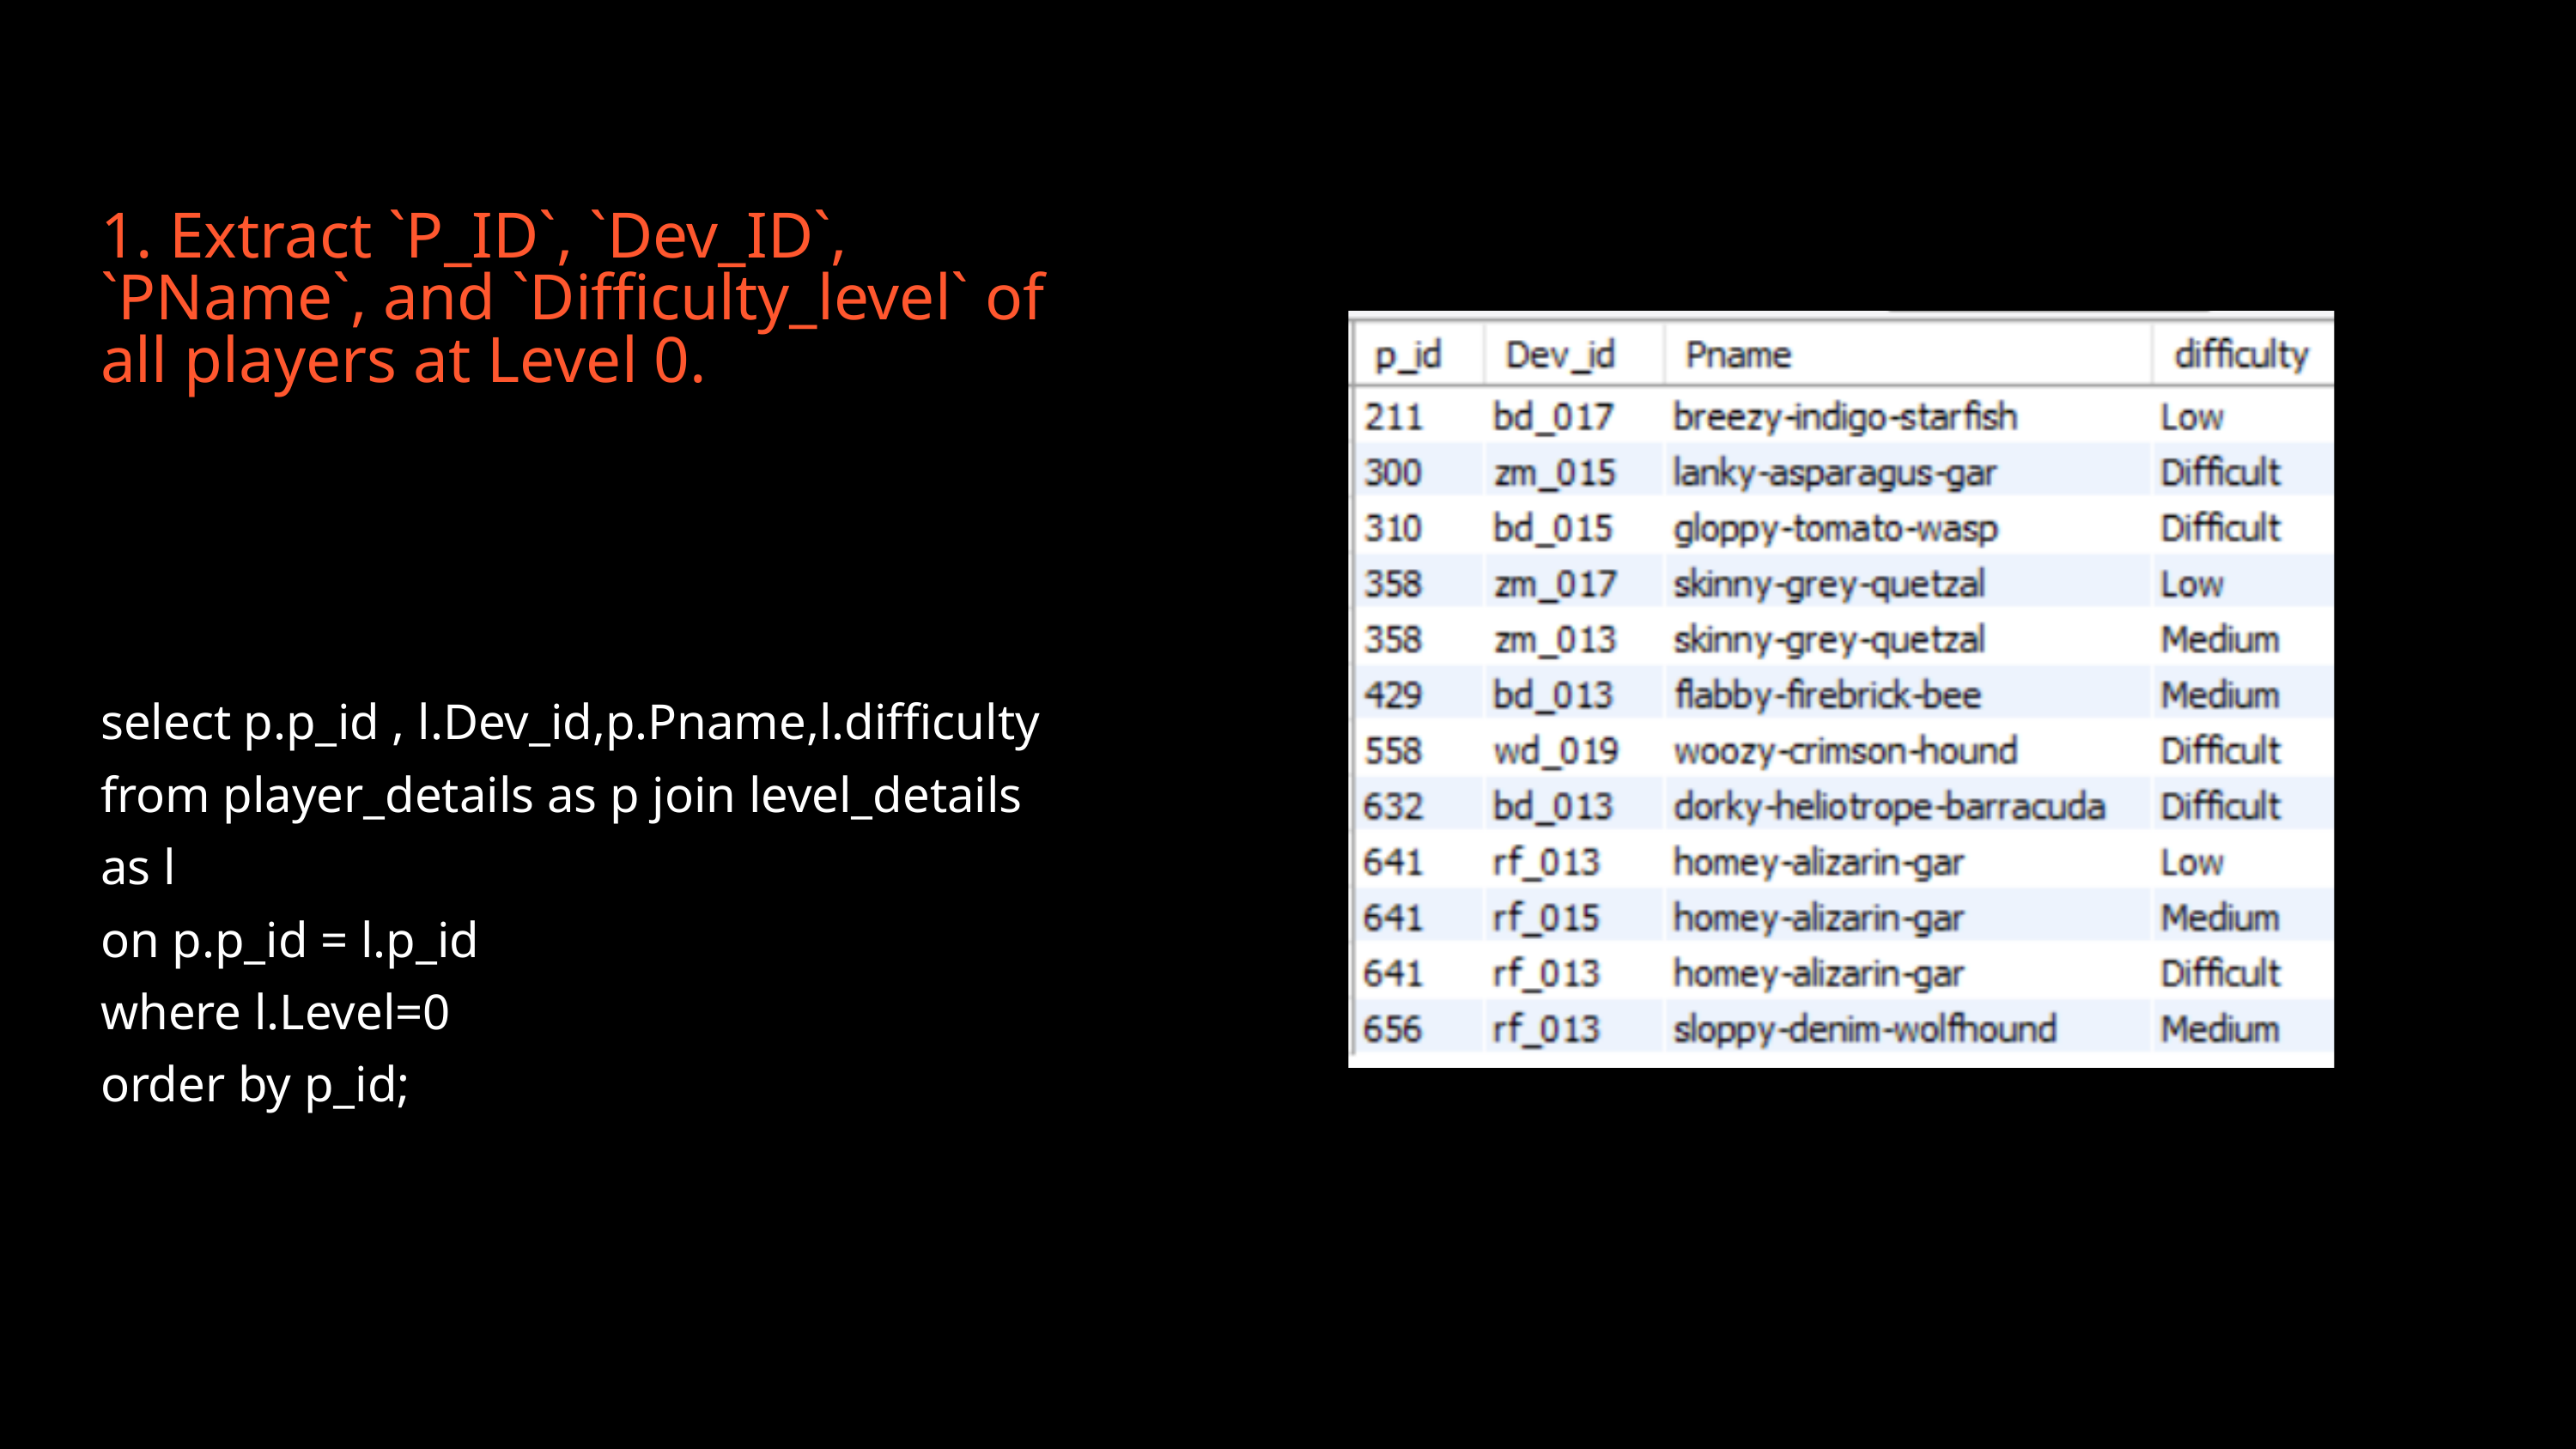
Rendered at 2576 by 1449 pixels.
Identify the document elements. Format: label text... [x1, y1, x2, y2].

text_box select p.p_id , l.Dev_id,p.Pname,l.difficulty from player_details as p join level_details as l on p.p_id = l.p_id where l.Level=0 order by p_id; [100, 676, 1082, 1112]
text_box [1348, 311, 2335, 1068]
text_box 1. Extract `P_ID`, `Dev_ID`, `PName`, and `Difficulty_level` of all players at Level 0. [100, 207, 1082, 396]
